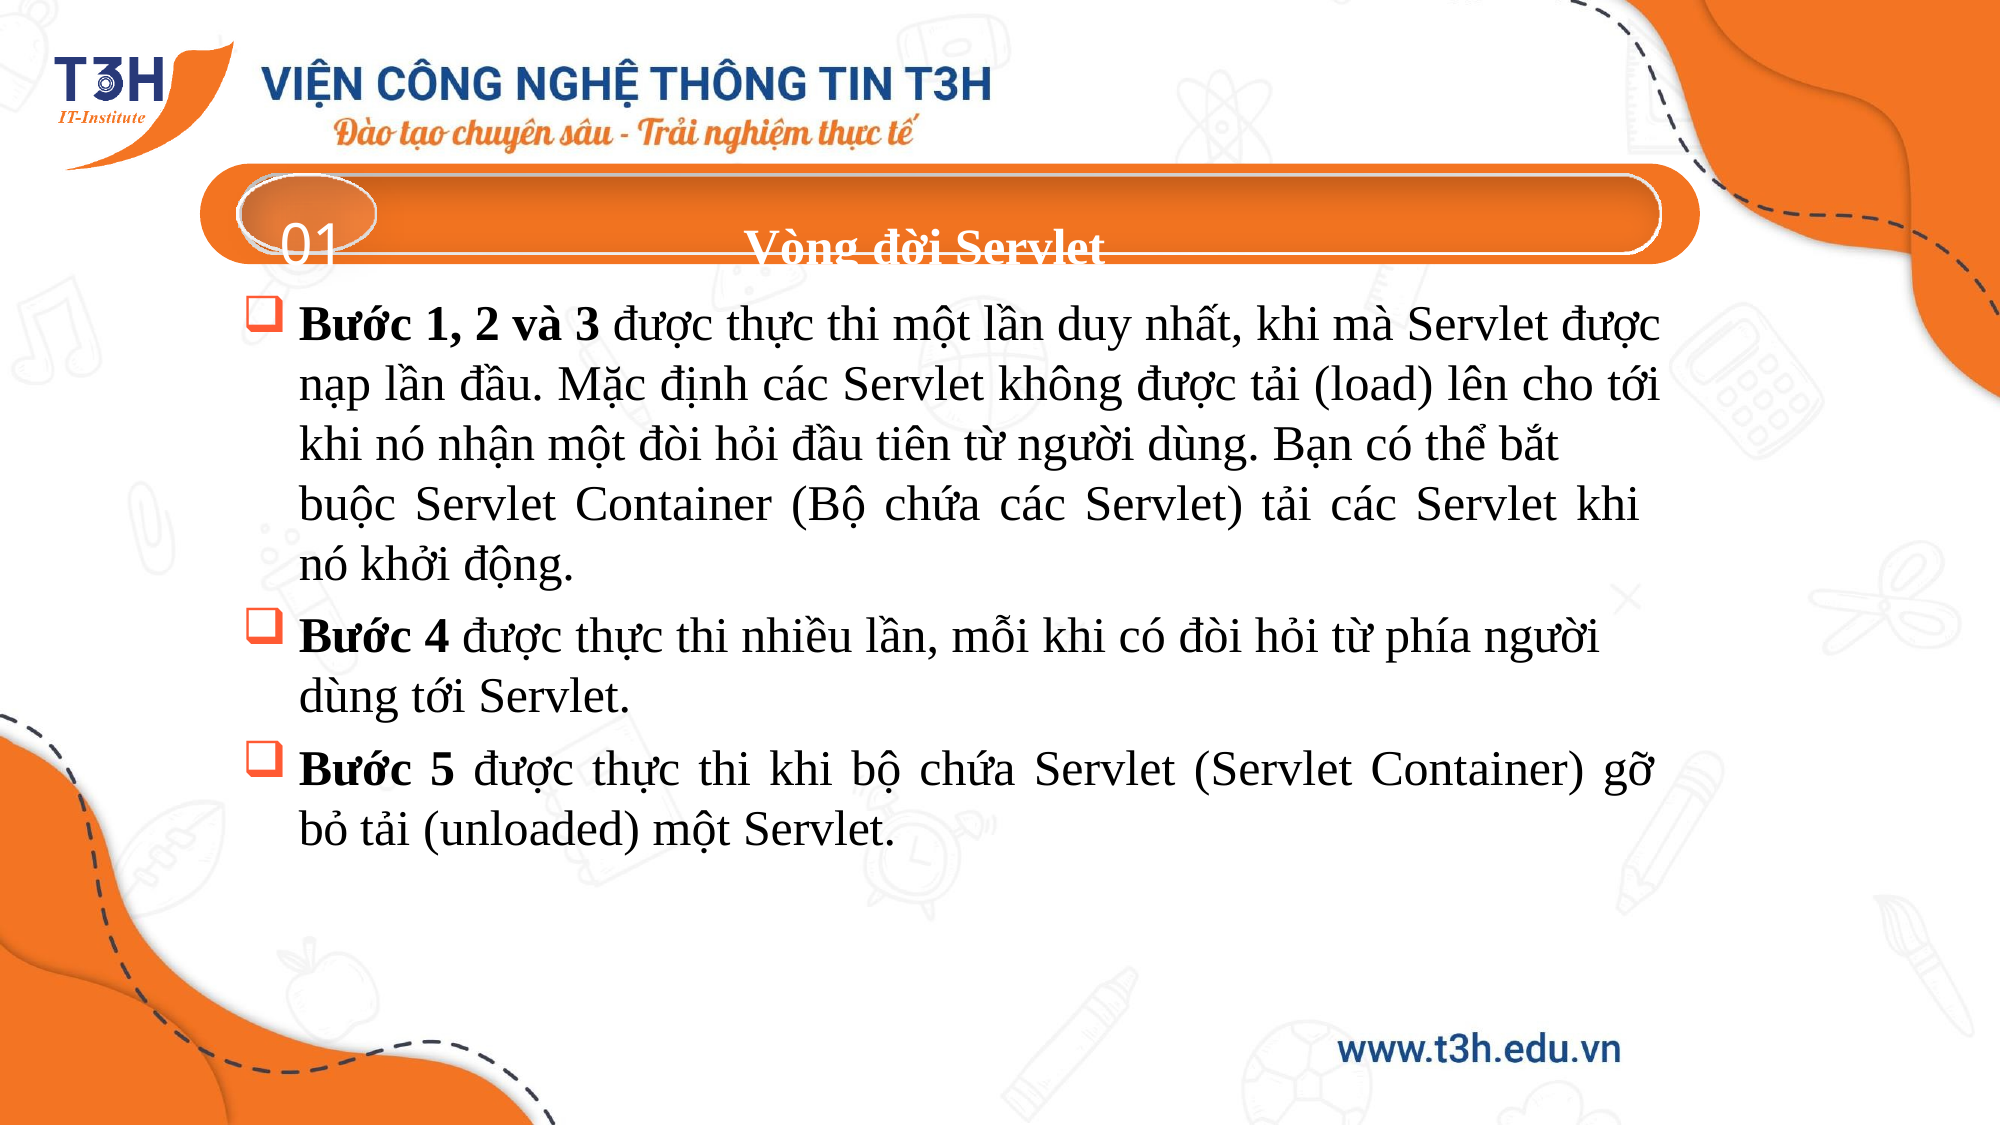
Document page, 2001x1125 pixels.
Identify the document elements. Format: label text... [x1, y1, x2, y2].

picture [0, 0, 2000, 1125]
text_box Bước 1, 2 và 3 được thực thi một lần duy nhất, khi mà Servlet được nạp lần đầu. Mặc định các Servlet không được tải (load) lên cho tới khi nó nhận một đòi hỏi đầu tiên từ người dùng. Bạn có thể bắt buộc Servlet Container (Bộ chứa các Servlet) tải các Servlet khi nó khởi động. Bước 4 được thực thi nhiều lần, mỗi khi có đòi hỏi từ phía người dùng tới Servlet. Bước 5 được thực thi khi bộ chứa Servlet (Servlet Container) gỡ bỏ tải (unloaded) một Servlet. [240, 341, 1662, 856]
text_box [49, 37, 1701, 330]
